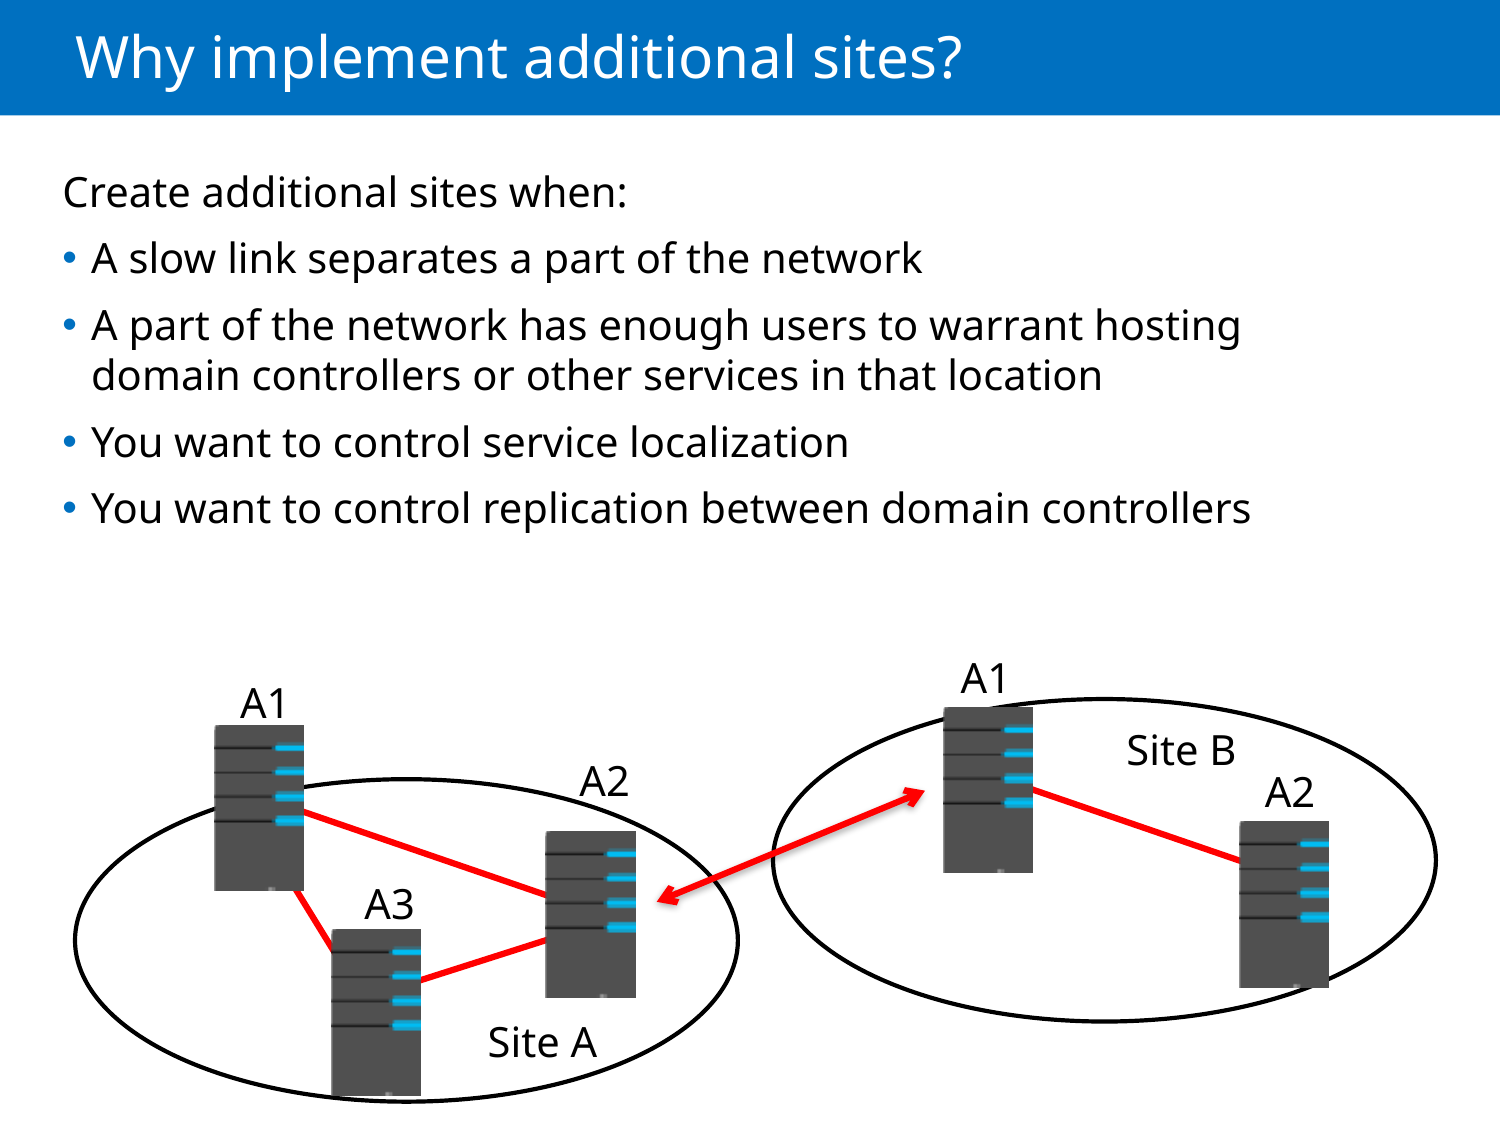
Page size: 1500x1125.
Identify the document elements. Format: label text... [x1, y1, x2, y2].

text_box Create additional sites when: A slow link separates a part of the network A part of the network has enough users to warrant hosting domain controllers or other services in that location You want to control service localization You want to control replication between domain controllers [62, 165, 1484, 886]
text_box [74, 643, 1437, 1102]
title Why implement additional sites? [75, 0, 1351, 122]
